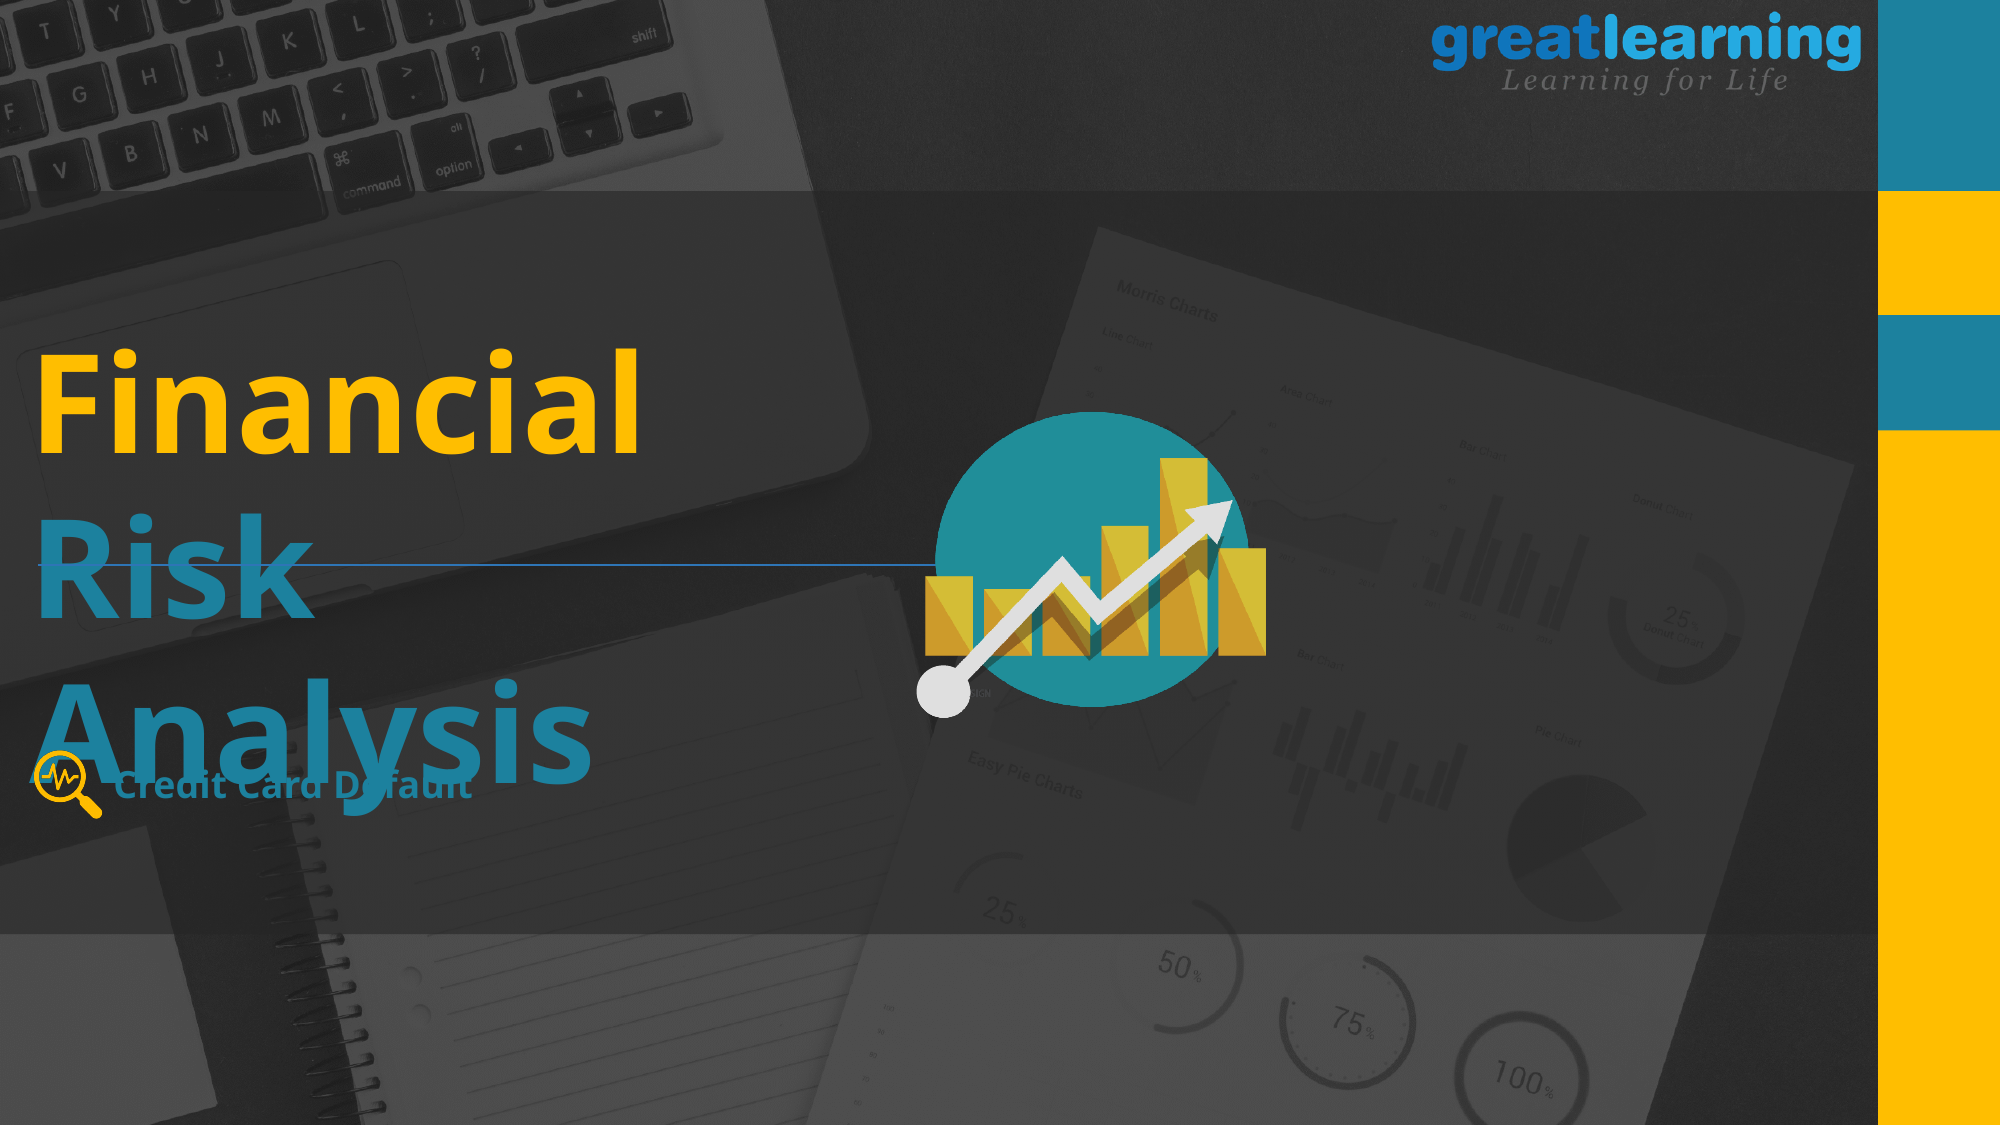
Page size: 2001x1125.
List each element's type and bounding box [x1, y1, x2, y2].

text_box [29, 395, 1039, 896]
picture [0, 0, 2000, 1125]
